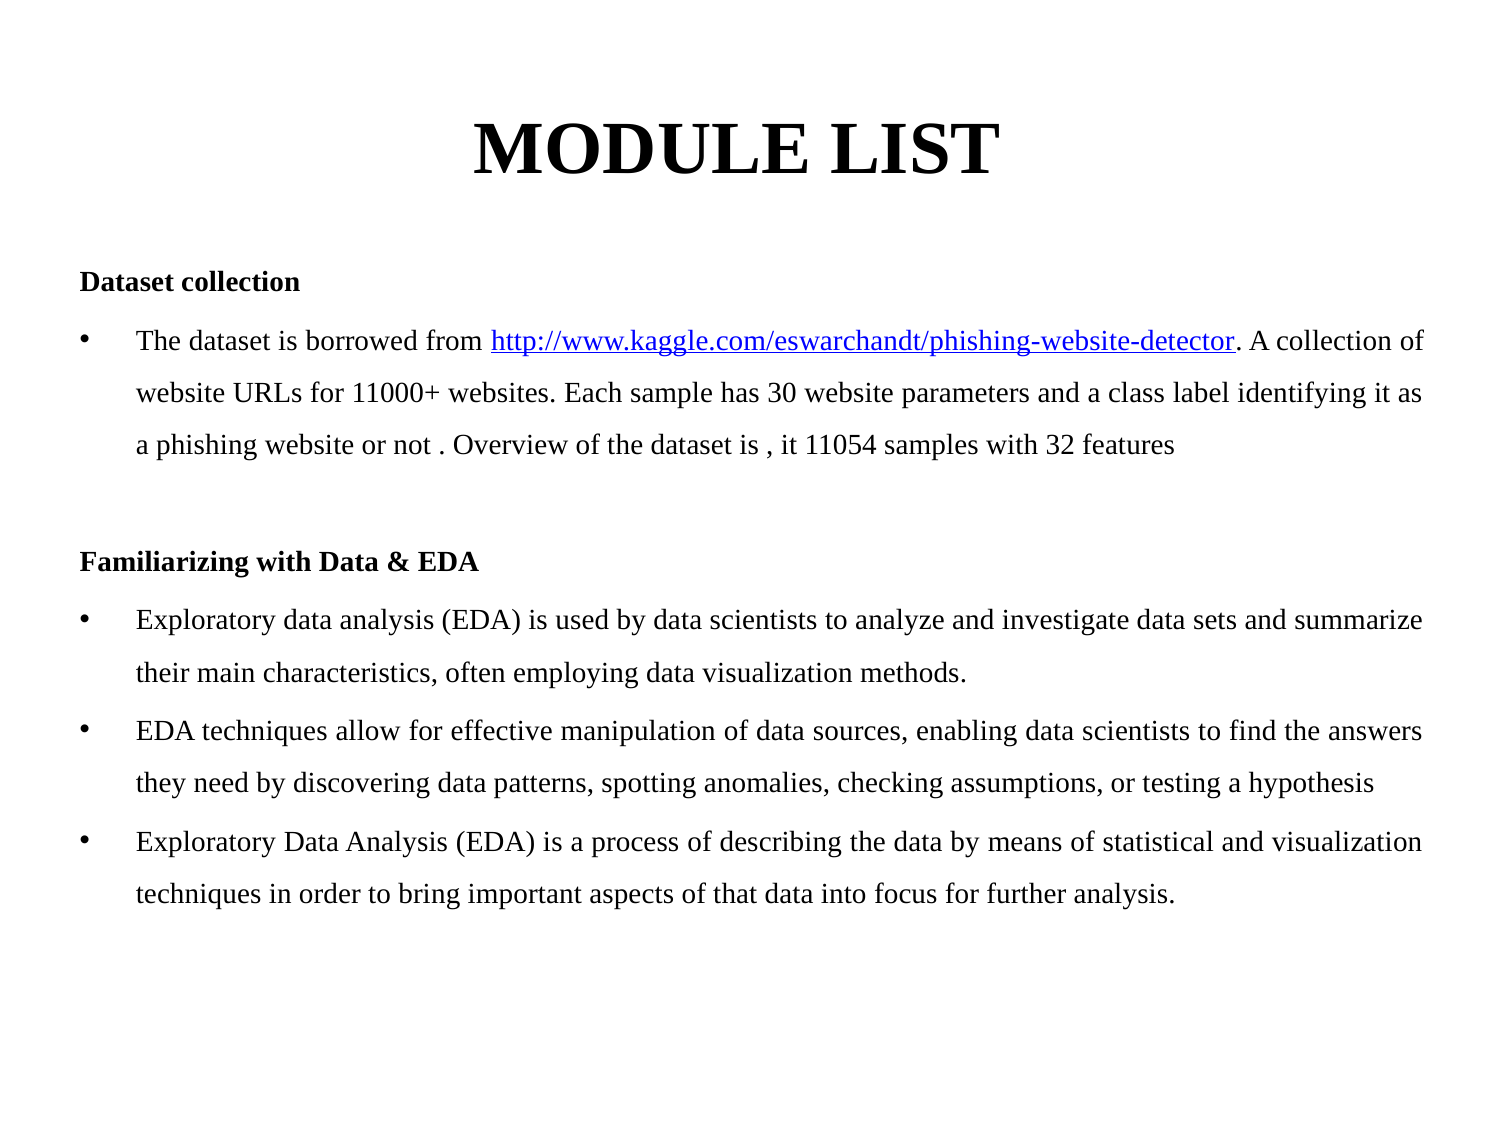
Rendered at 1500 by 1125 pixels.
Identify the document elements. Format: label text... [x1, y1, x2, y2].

title MODULE LIST [62, 50, 1413, 238]
list Dataset collection The dataset is borrowed from http://www.kaggle.com/eswarchandt/phishing-website-detector. A collection of website URLs for 11000+ websites. Each sample has 30 website parameters and a class label identifying it as a phishing website or not . Overview of the dataset is , it 11054 samples with 32 features Familiarizing with Data & EDA Exploratory data analysis (EDA) is used by data scientists to analyze and investigate data sets and summarize their main characteristics, often employing data visualization methods. EDA techniques allow for effective manipulation of data sources, enabling data scientists to find the answers they need by discovering data patterns, spotting anomalies, checking assumptions, or testing a hypothesis Exploratory Data Analysis (EDA) is a process of describing the data by means of statistical and visualization techniques in order to bring important aspects of that data into focus for further analysis. [64, 237, 1440, 1075]
